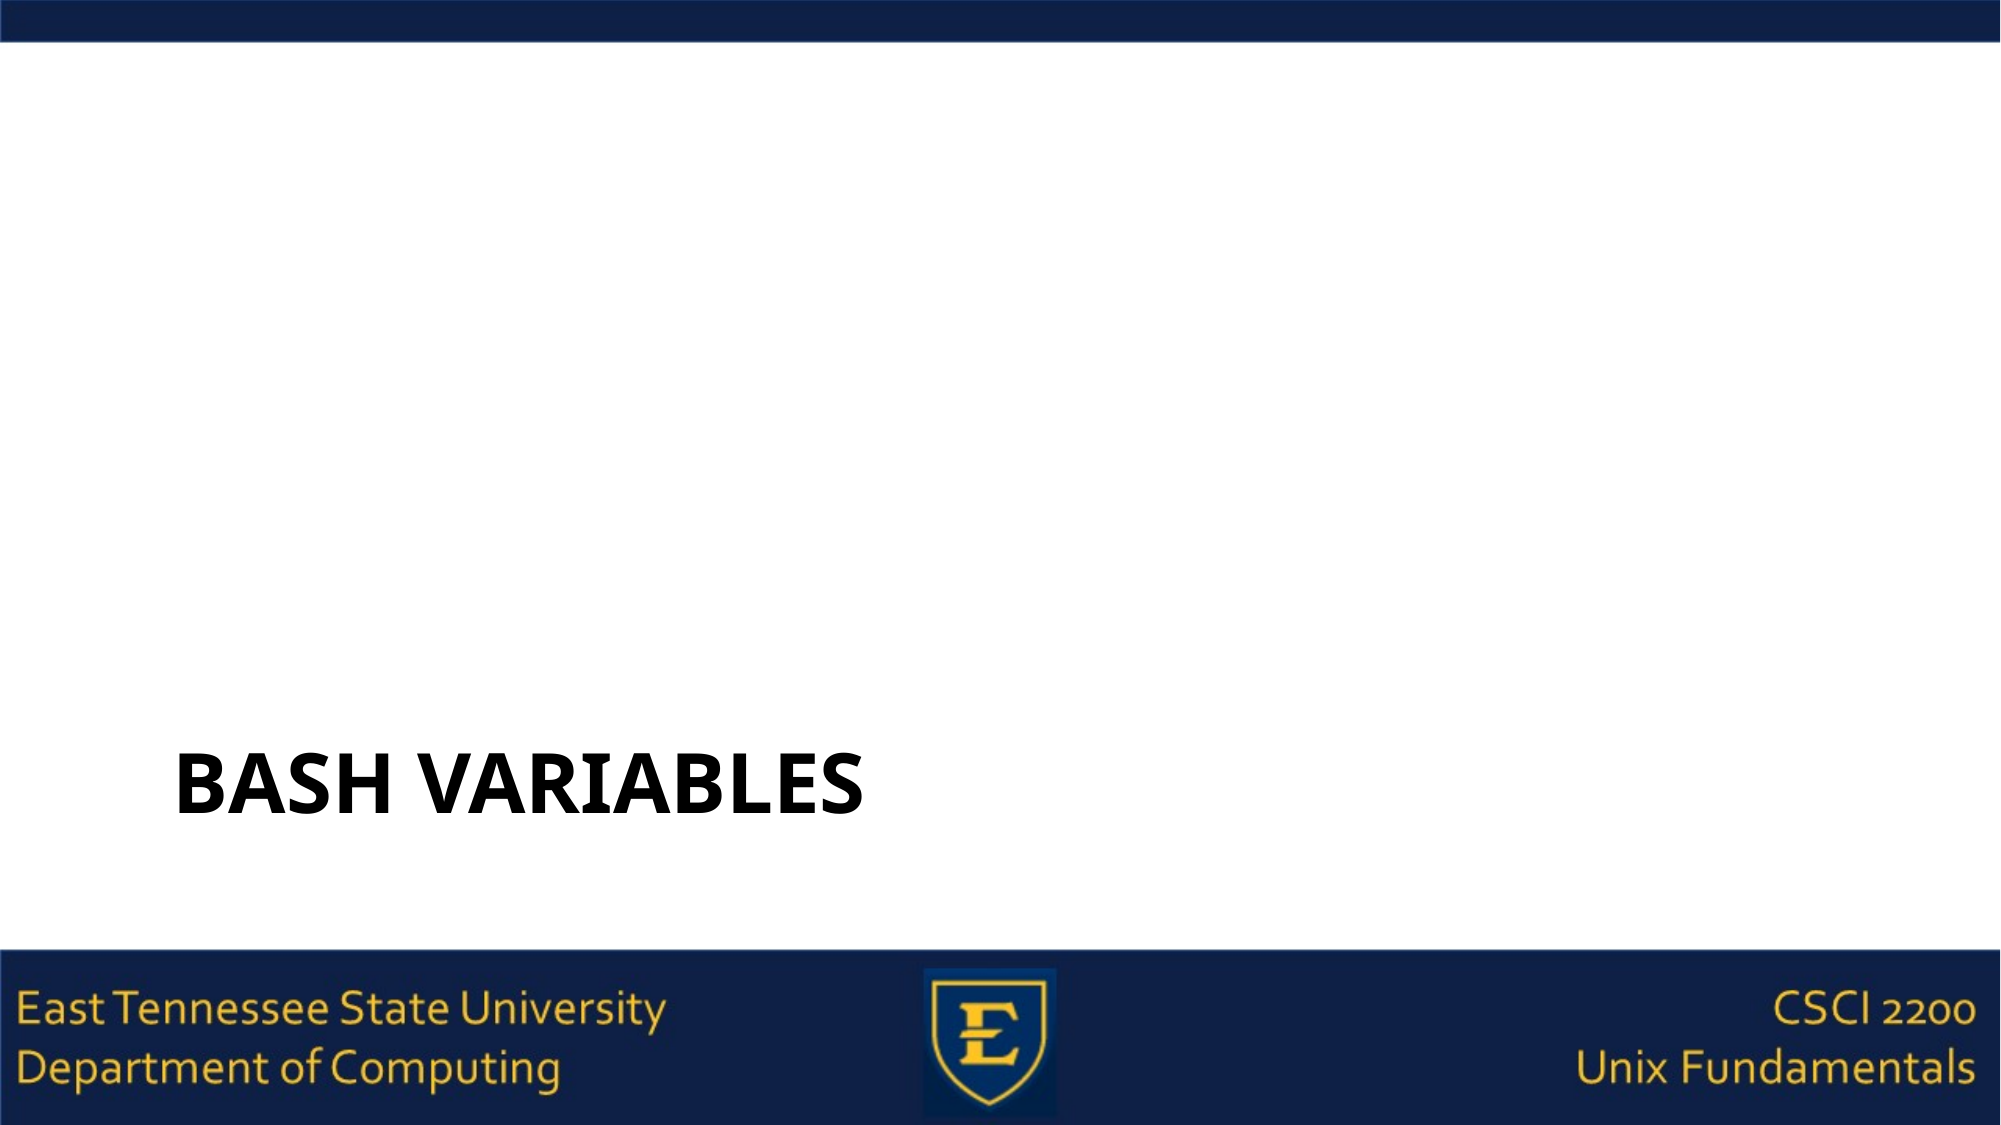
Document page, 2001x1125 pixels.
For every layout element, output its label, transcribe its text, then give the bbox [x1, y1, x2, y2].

title Bash variables [157, 722, 1858, 947]
picture [0, 0, 2001, 1125]
